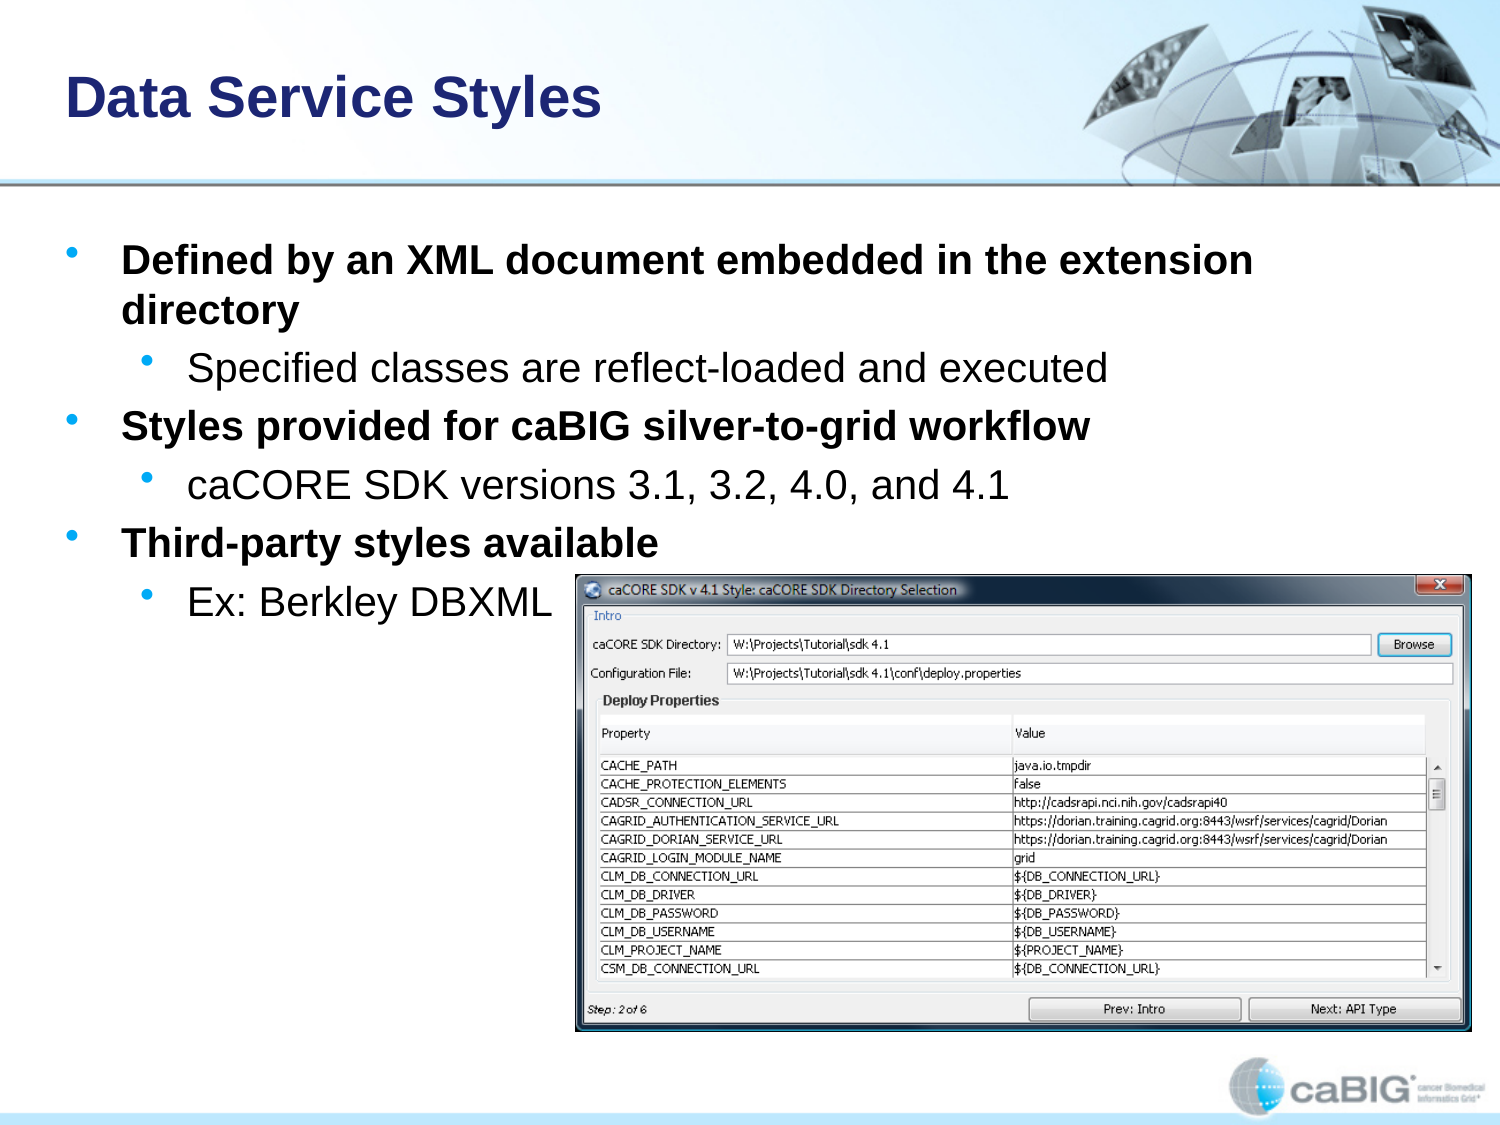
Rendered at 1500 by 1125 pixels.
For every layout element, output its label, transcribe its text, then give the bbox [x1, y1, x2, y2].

list Defined by an XML document embedded in the extension directory Specified classes are reflect-loaded and executed Styles provided for caBIG silver-to-grid workflow caCORE SDK versions 3.1, 3.2, 4.0, and 4.1 Third-party styles available Ex: Berkley DBXML [49, 224, 1438, 1038]
picture [0, 0, 1500, 1125]
title Data Service Styles [49, 0, 1076, 188]
